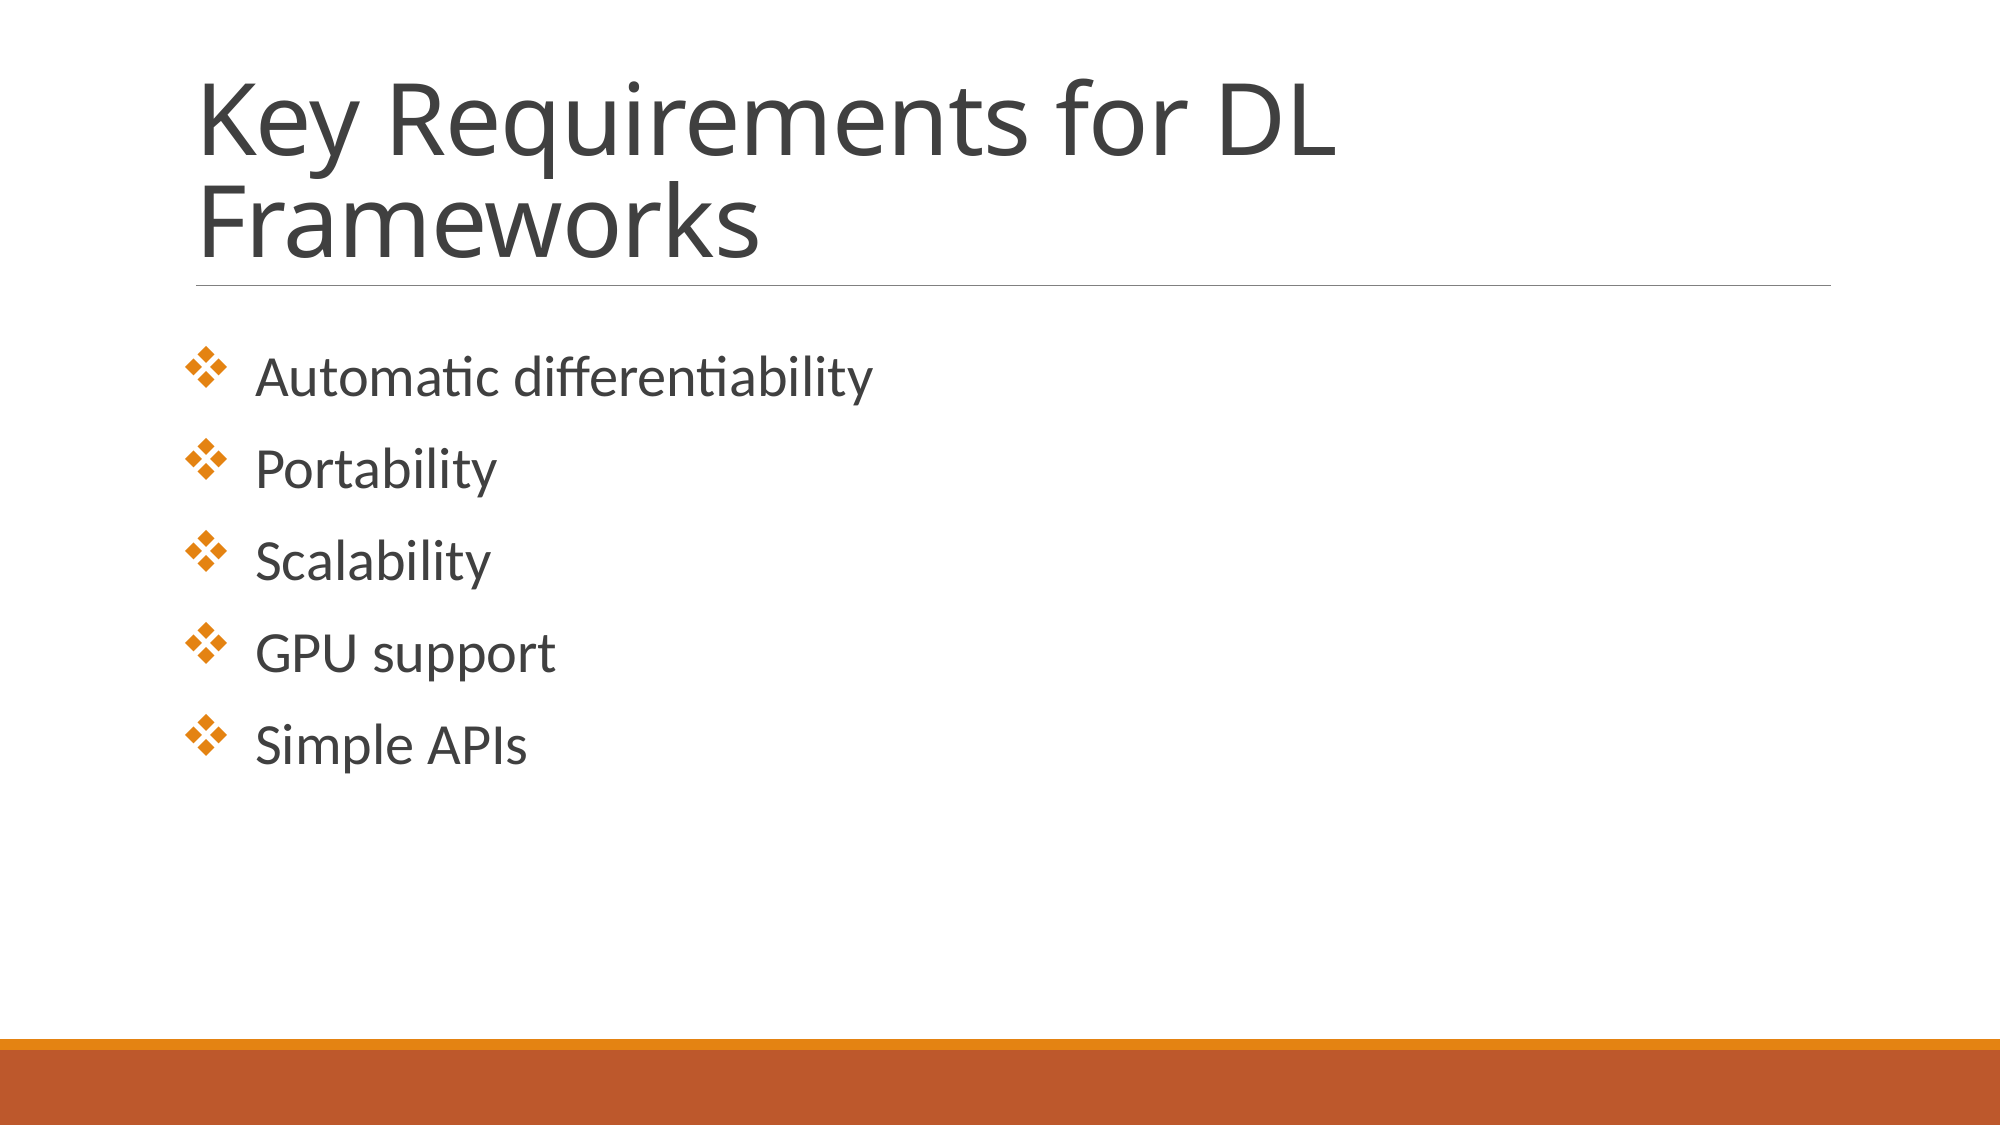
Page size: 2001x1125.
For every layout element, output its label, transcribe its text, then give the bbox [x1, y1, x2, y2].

title Key Requirements for DL Frameworks [180, 47, 1830, 285]
text_box Automatic differentiability Portability Scalability GPU support Simple APIs [179, 339, 1830, 999]
